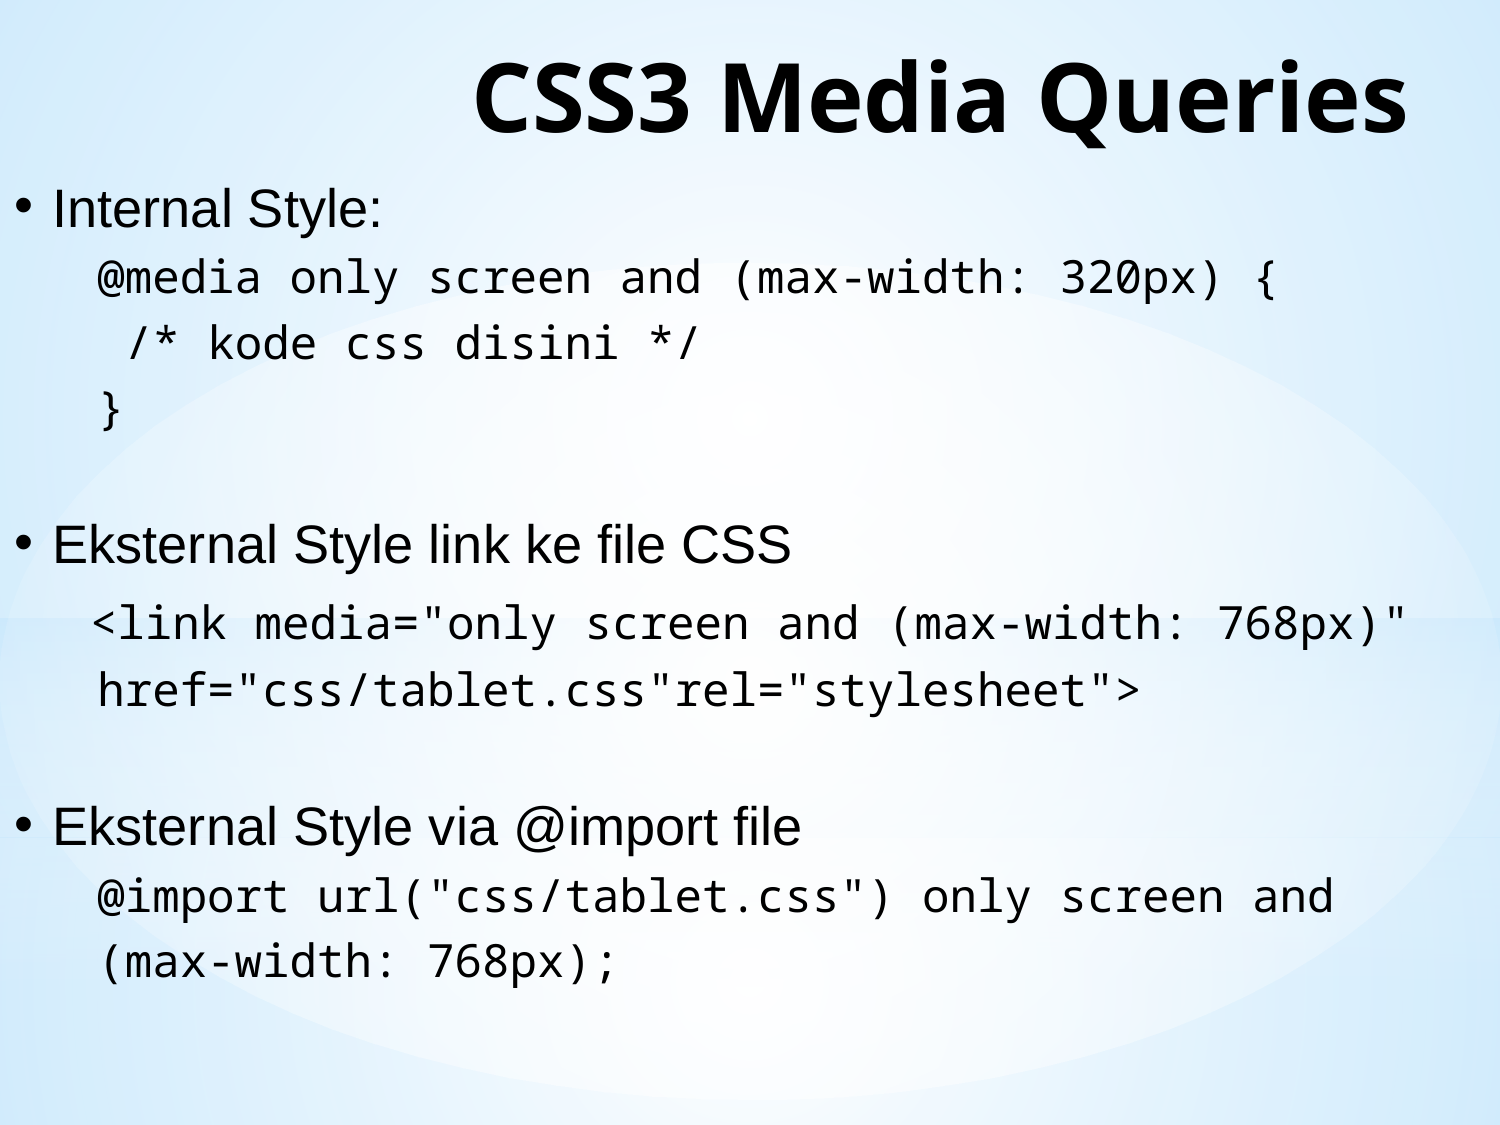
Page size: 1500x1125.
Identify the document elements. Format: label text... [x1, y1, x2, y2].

text_box Internal Style: @media only screen and (max-width: 320px) { /* kode css disini */ } Eksternal Style link ke file CSS <link media="only screen and (max-width: 768px)" href="css/tablet.css"rel="stylesheet"> Eksternal Style via @import file @import url("css/tablet.css") only screen and (max-width: 768px); [0, 90, 1471, 1021]
title CSS3 Media Queries [110, 29, 1424, 90]
